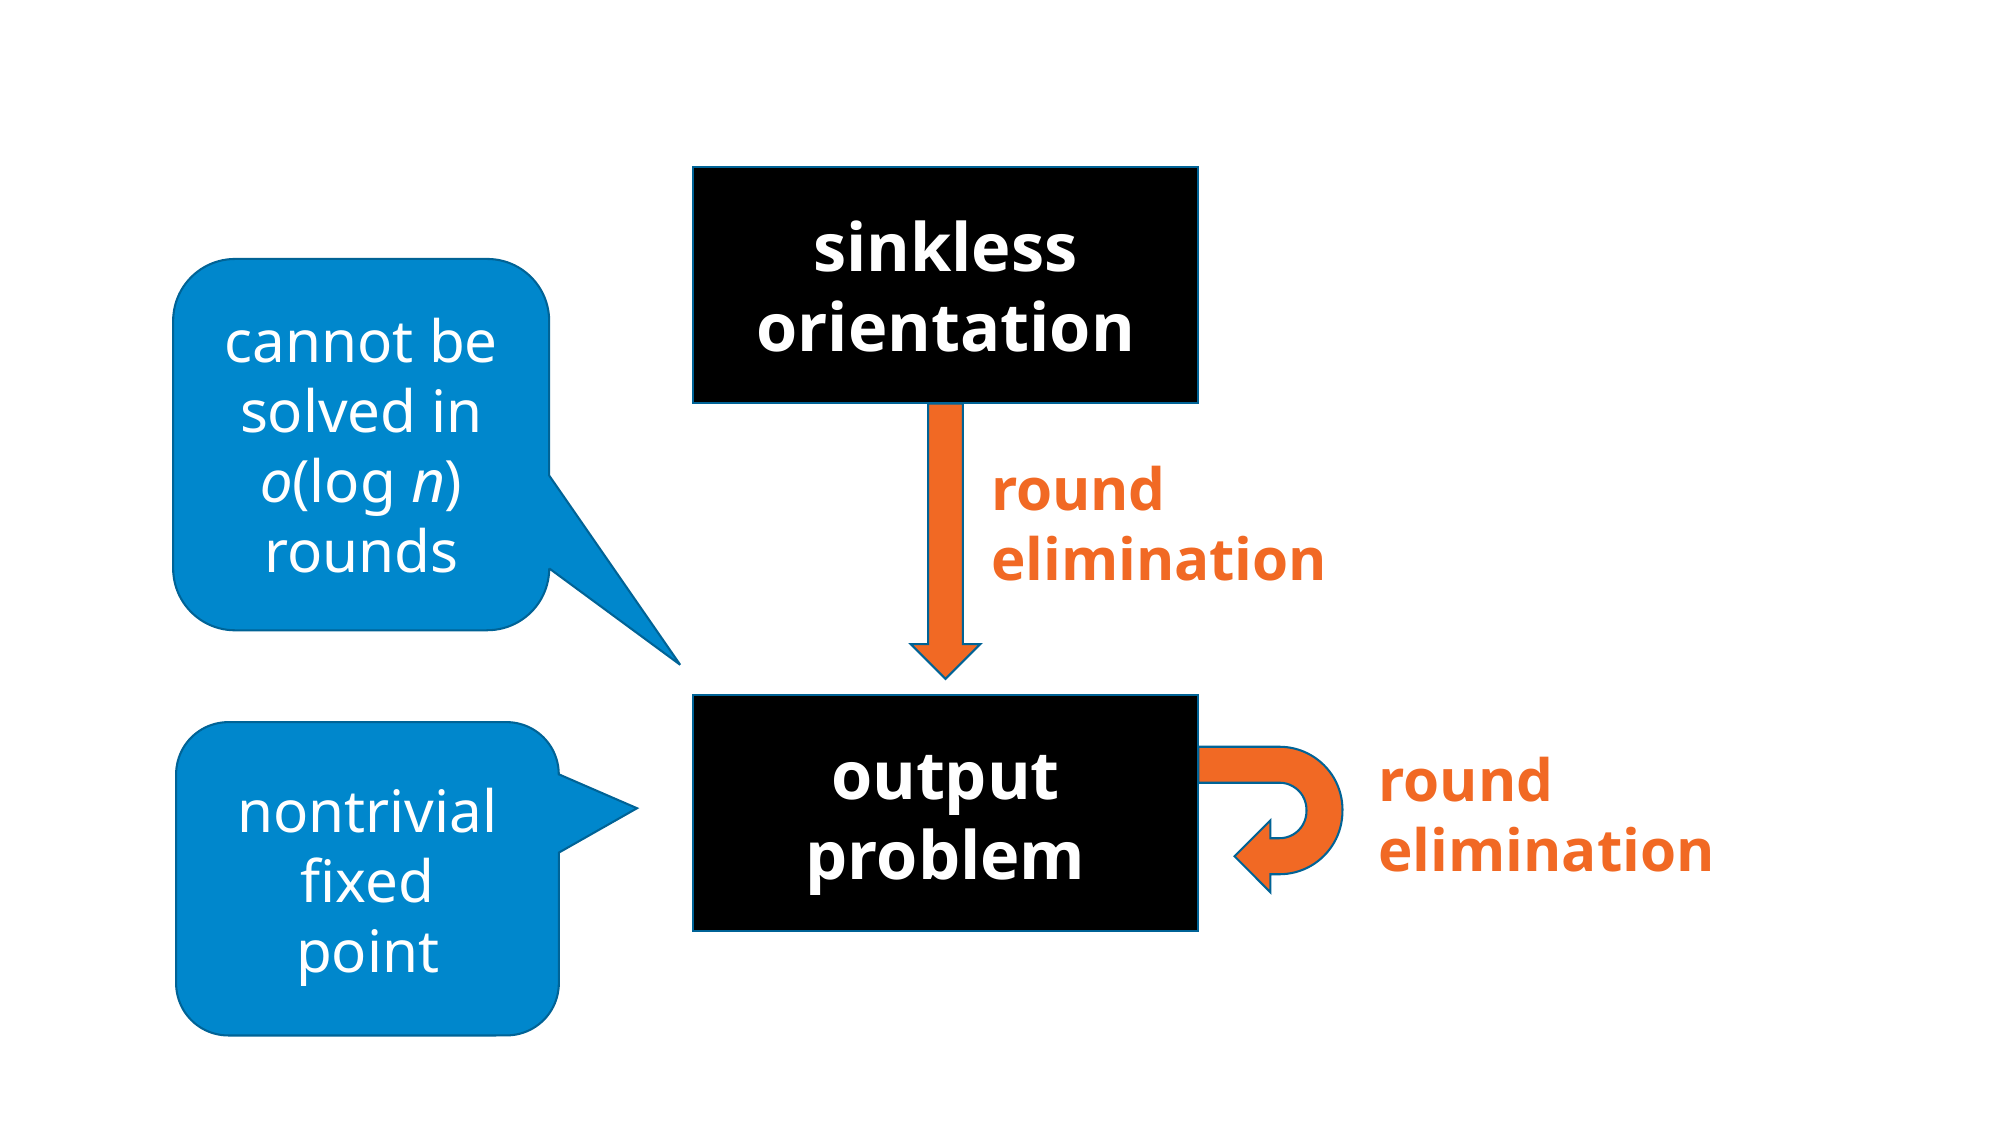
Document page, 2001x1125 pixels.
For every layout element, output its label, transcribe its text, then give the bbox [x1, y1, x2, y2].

text_box cannot be solved in o(log n) rounds [172, 257, 682, 666]
text_box round elimination [1363, 735, 1730, 891]
text_box [1199, 745, 1344, 895]
text_box sinkless orientation [692, 166, 1199, 404]
text_box nontrivial fixed point [175, 721, 640, 1037]
text_box round elimination [976, 444, 1342, 600]
text_box output problem [692, 694, 1199, 932]
text_box [908, 404, 983, 681]
